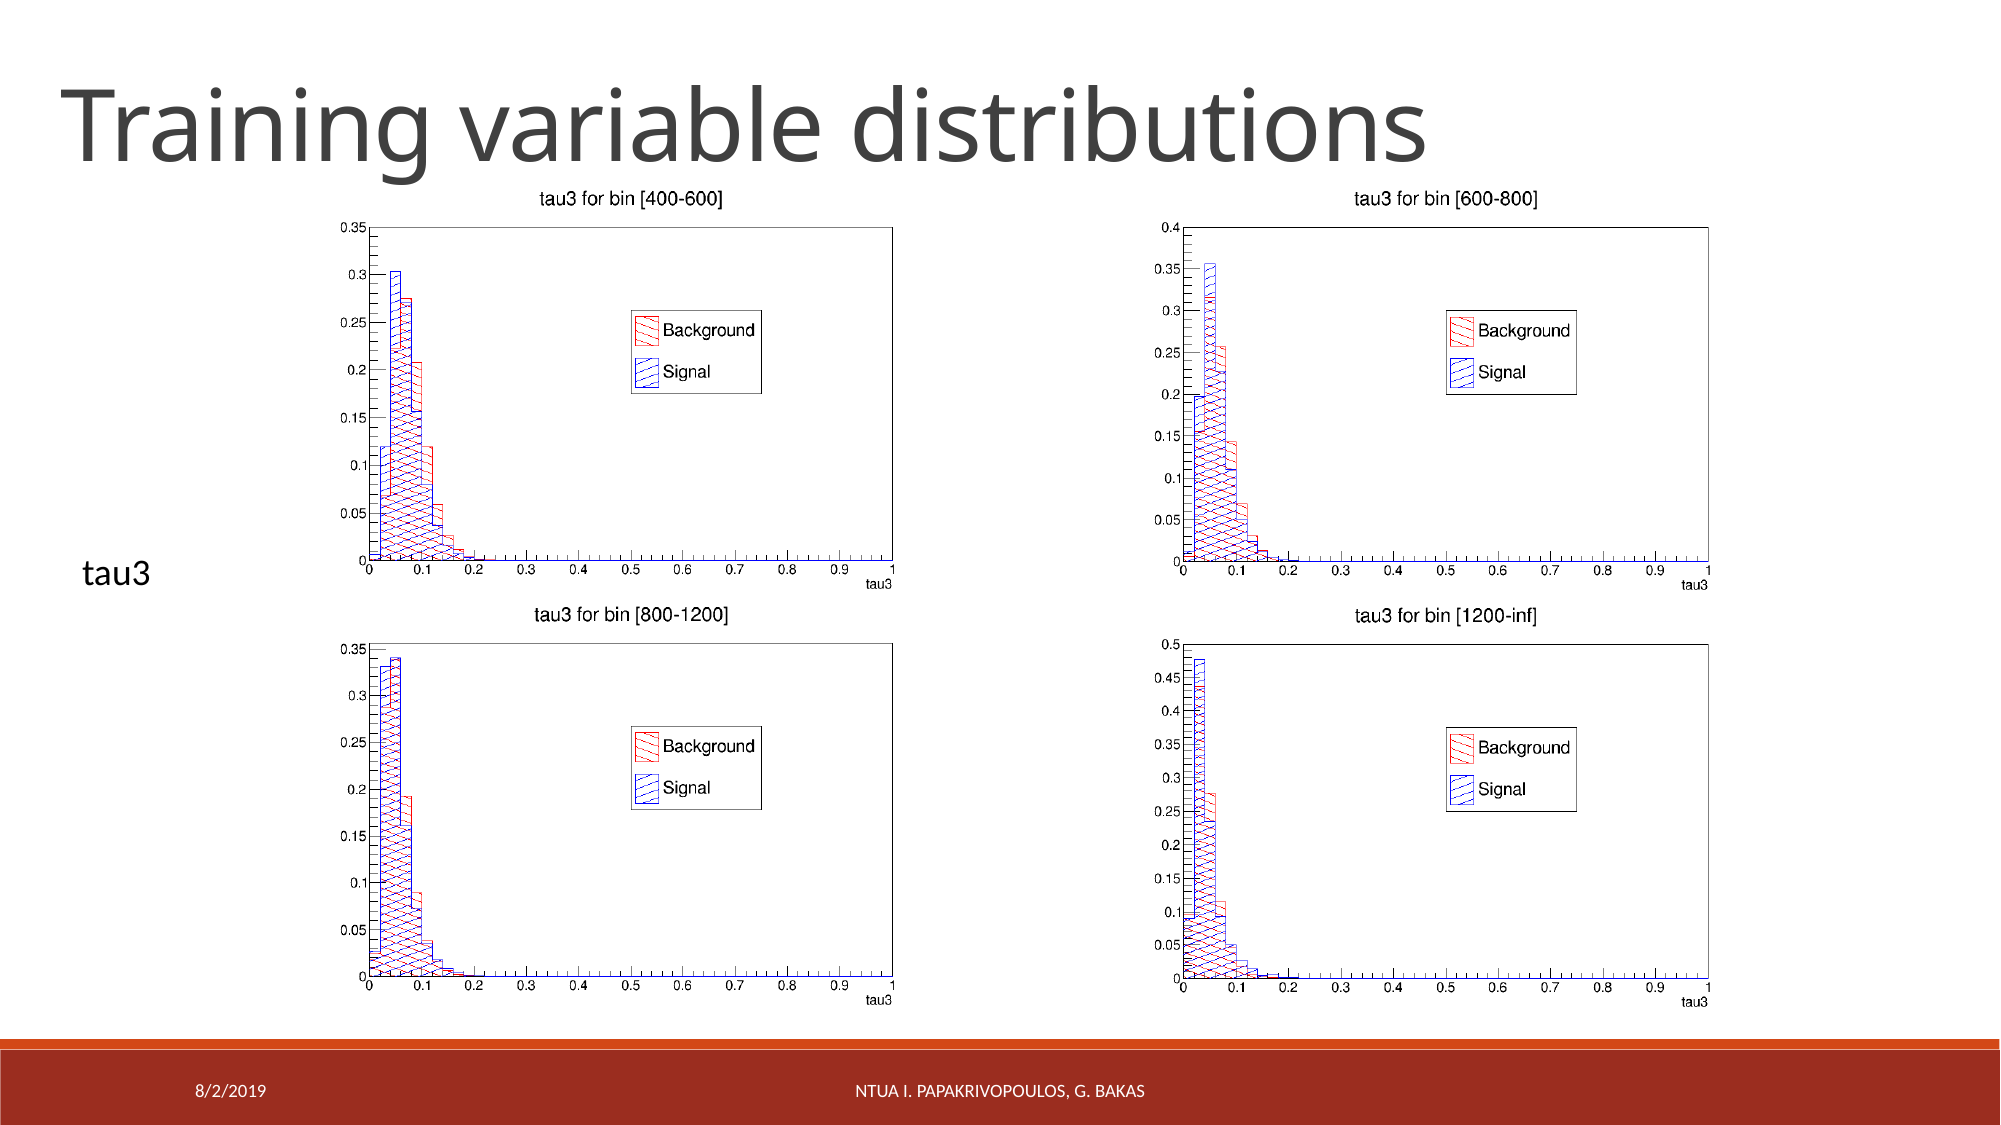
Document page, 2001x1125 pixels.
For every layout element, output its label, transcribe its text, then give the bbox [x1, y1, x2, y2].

picture [1118, 184, 1773, 1020]
text_box tau3 [67, 540, 166, 601]
text_box Training variable distributions [45, 47, 1771, 190]
picture [304, 184, 958, 1019]
footer NTUA I. Papakrivopoulos, G. Bakas [604, 1059, 1396, 1120]
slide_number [180, 1059, 586, 1120]
